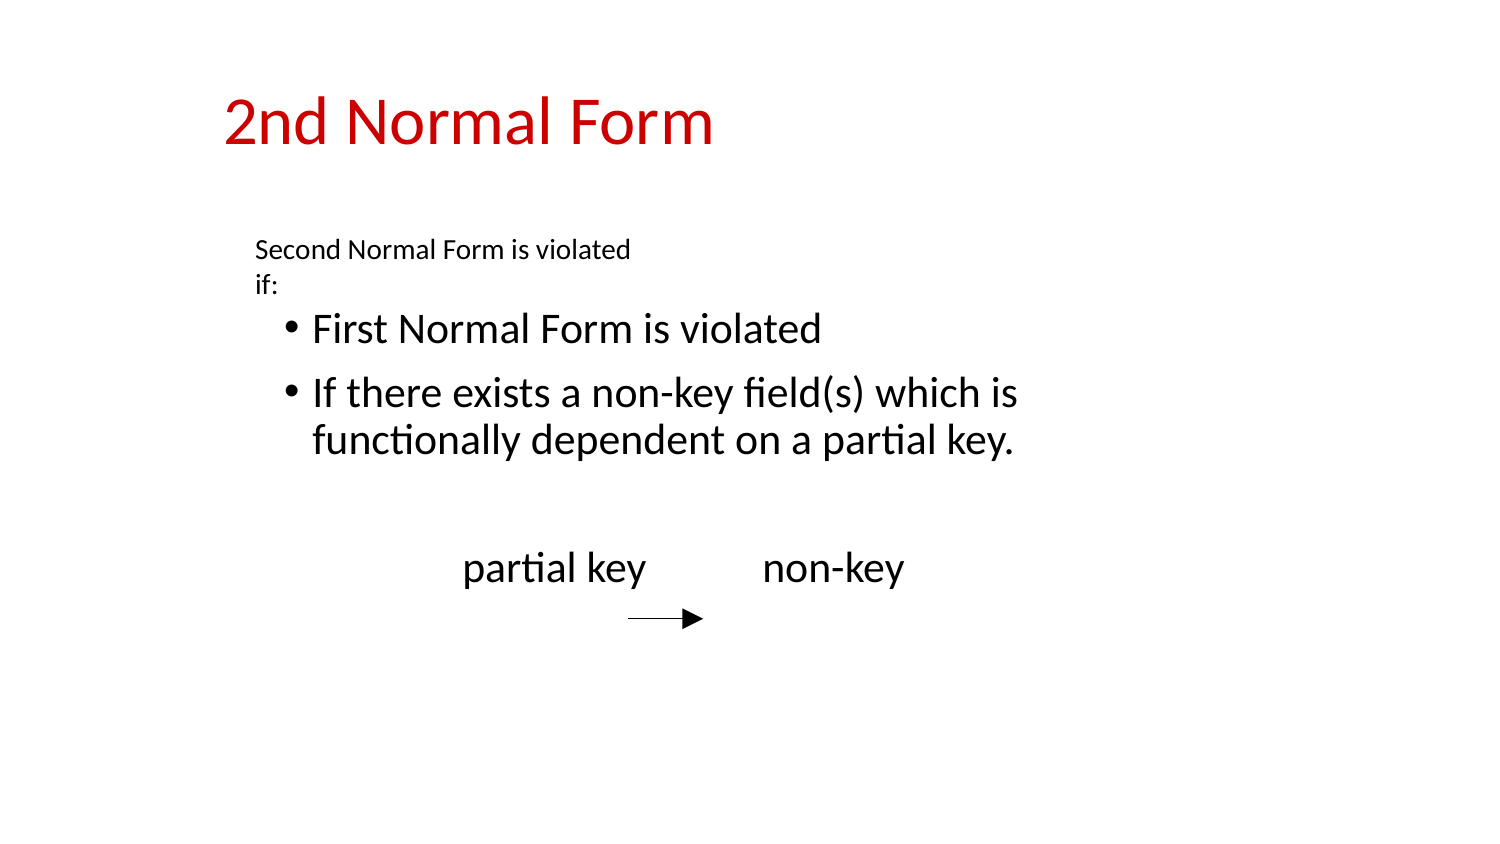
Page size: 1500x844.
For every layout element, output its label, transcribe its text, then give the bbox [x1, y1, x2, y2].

title 2nd Normal Form [212, 75, 1169, 169]
text_box Second Normal Form is violated if: [243, 224, 663, 307]
list First Normal Form is violated If there exists a non-key field(s) which is functionally dependent on a partial key. partial key non-key [271, 300, 1229, 750]
